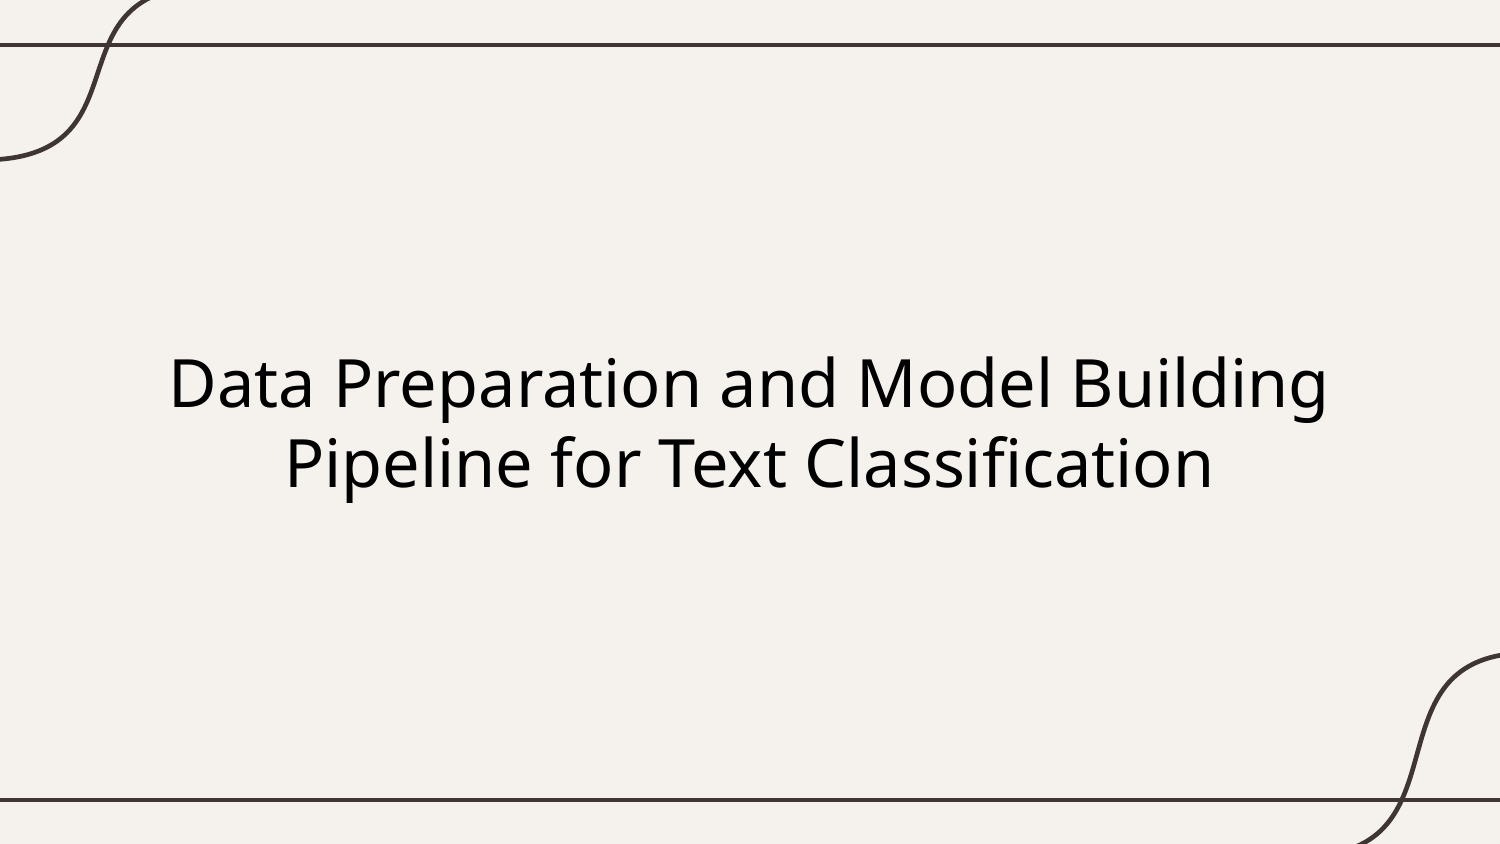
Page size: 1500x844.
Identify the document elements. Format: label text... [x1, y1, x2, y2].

title Data Preparation and Model Building Pipeline for Text Classification [132, 325, 1368, 519]
